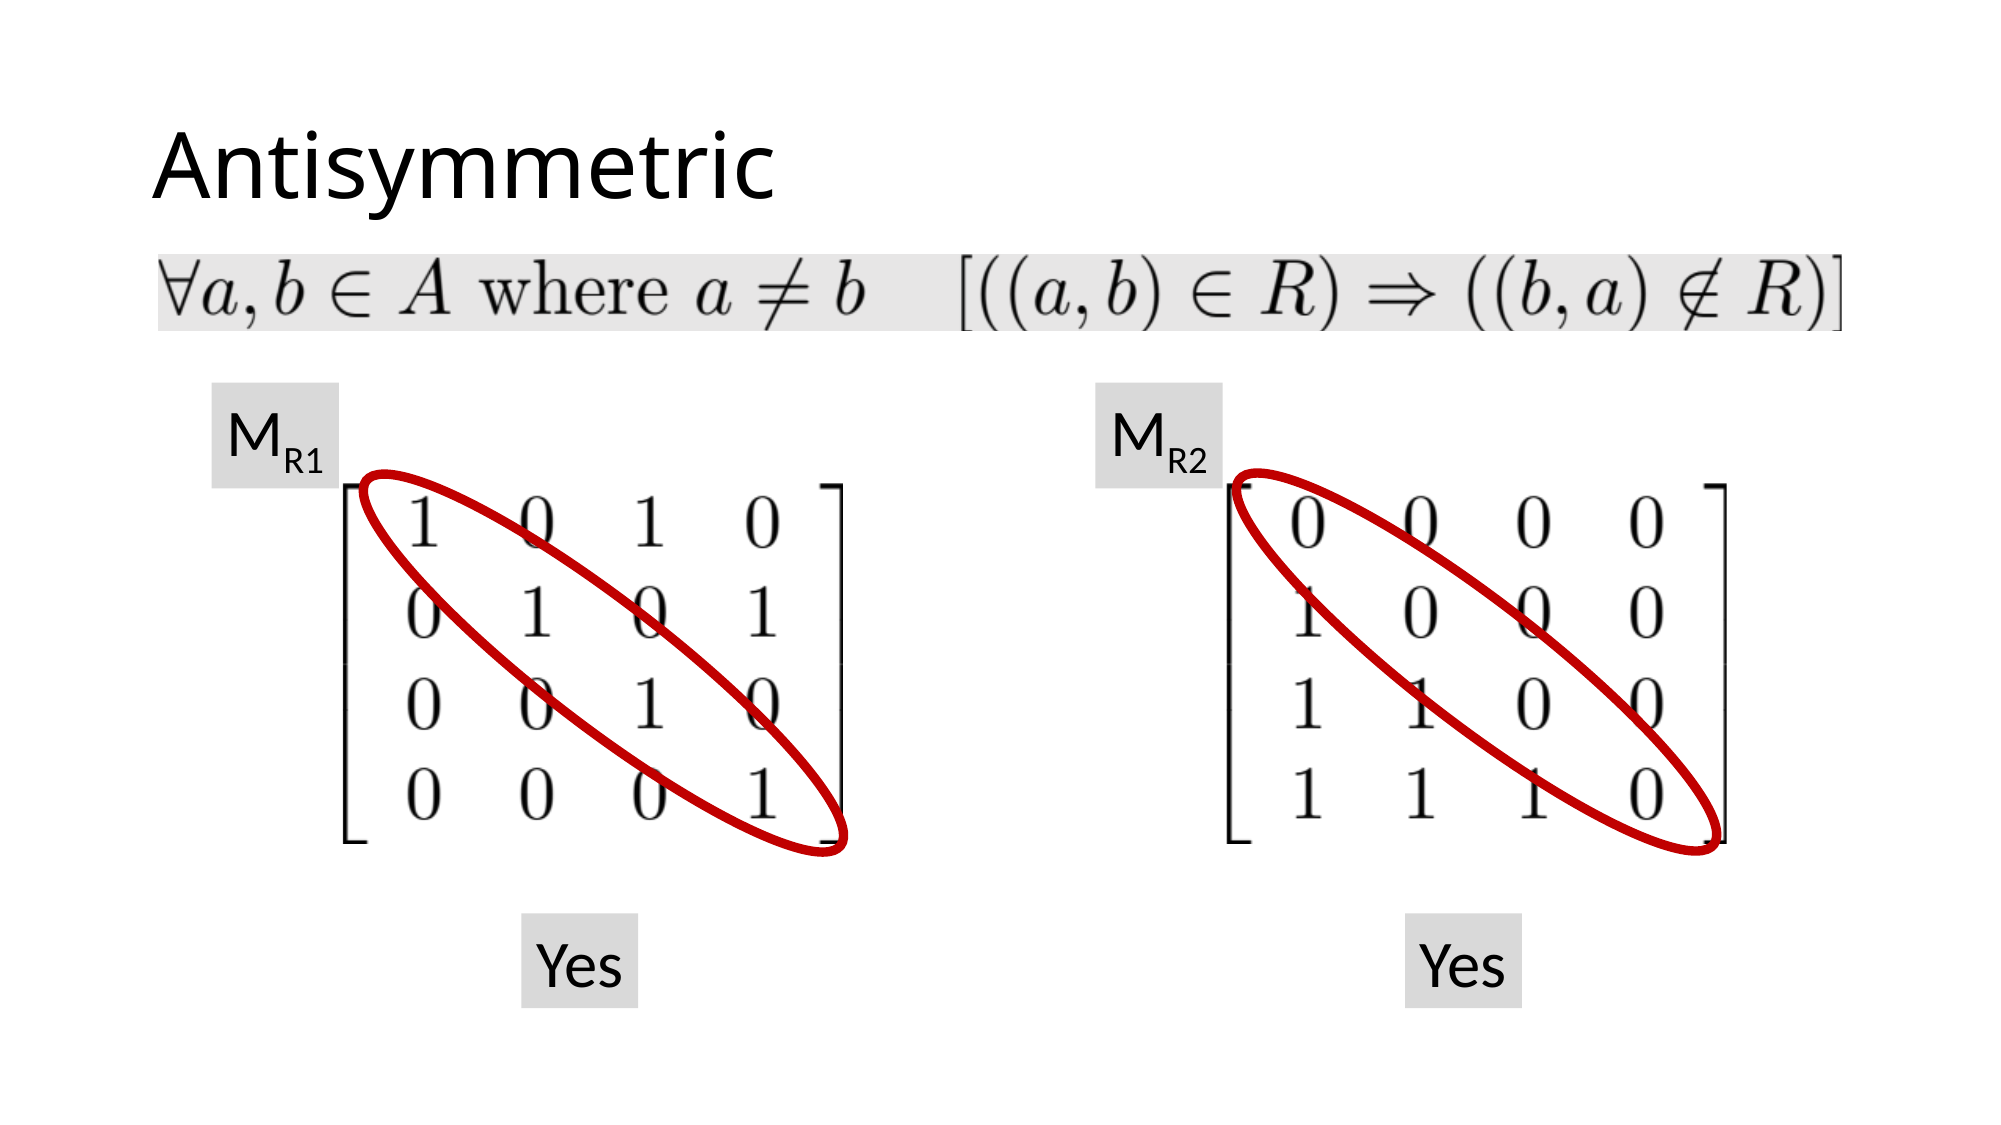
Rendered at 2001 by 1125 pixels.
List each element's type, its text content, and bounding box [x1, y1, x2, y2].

text_box MR1 [211, 382, 339, 489]
picture [1226, 482, 1727, 844]
picture [342, 482, 843, 844]
picture [158, 253, 1842, 331]
text_box MR2 [1095, 382, 1223, 489]
text_box Yes [521, 913, 639, 1009]
text_box [781, 825, 845, 854]
text_box [1658, 844, 1716, 853]
text_box [1236, 471, 1301, 482]
title Antisymmetric [137, 59, 1863, 278]
text_box [364, 473, 425, 482]
text_box Yes [1405, 913, 1522, 1009]
